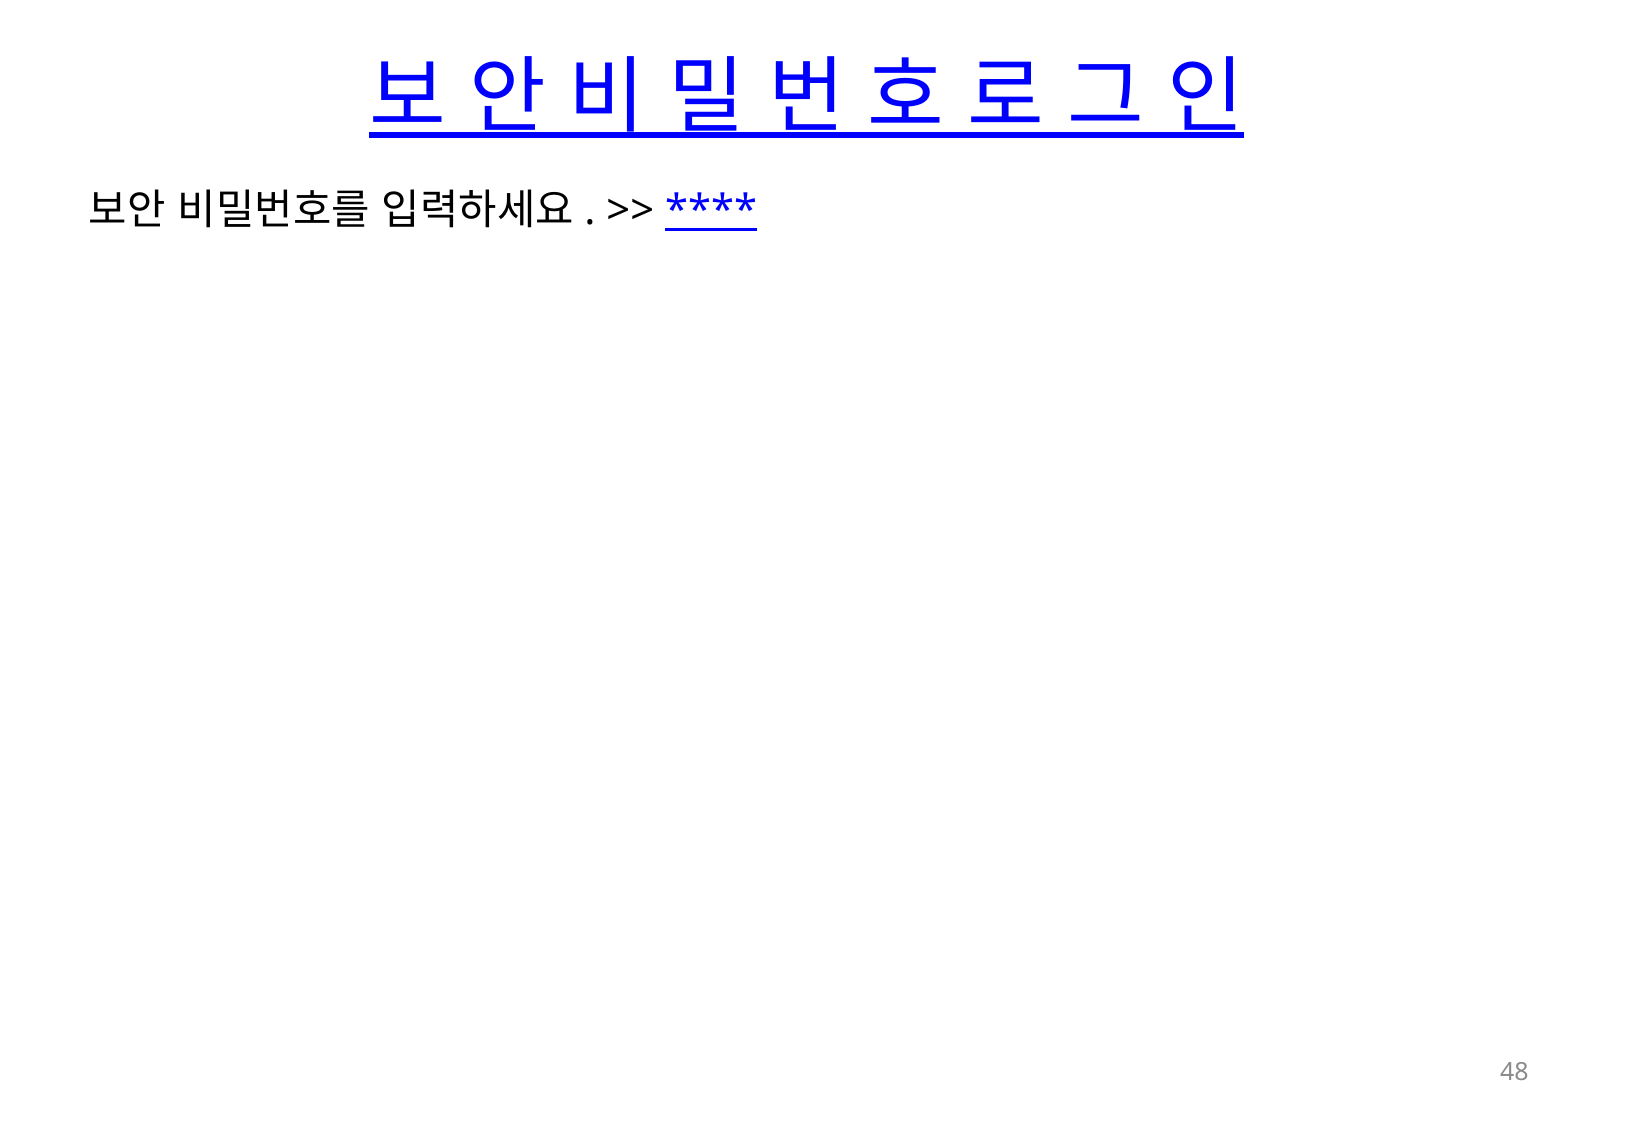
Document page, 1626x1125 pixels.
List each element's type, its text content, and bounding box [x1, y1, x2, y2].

slide_number 48 [1164, 1042, 1544, 1103]
text_box 보안 비밀번호를 입력하세요. >> **** [74, 175, 918, 348]
text_box 보 안 비 밀 번 호 로 그 인 [39, 35, 1575, 171]
